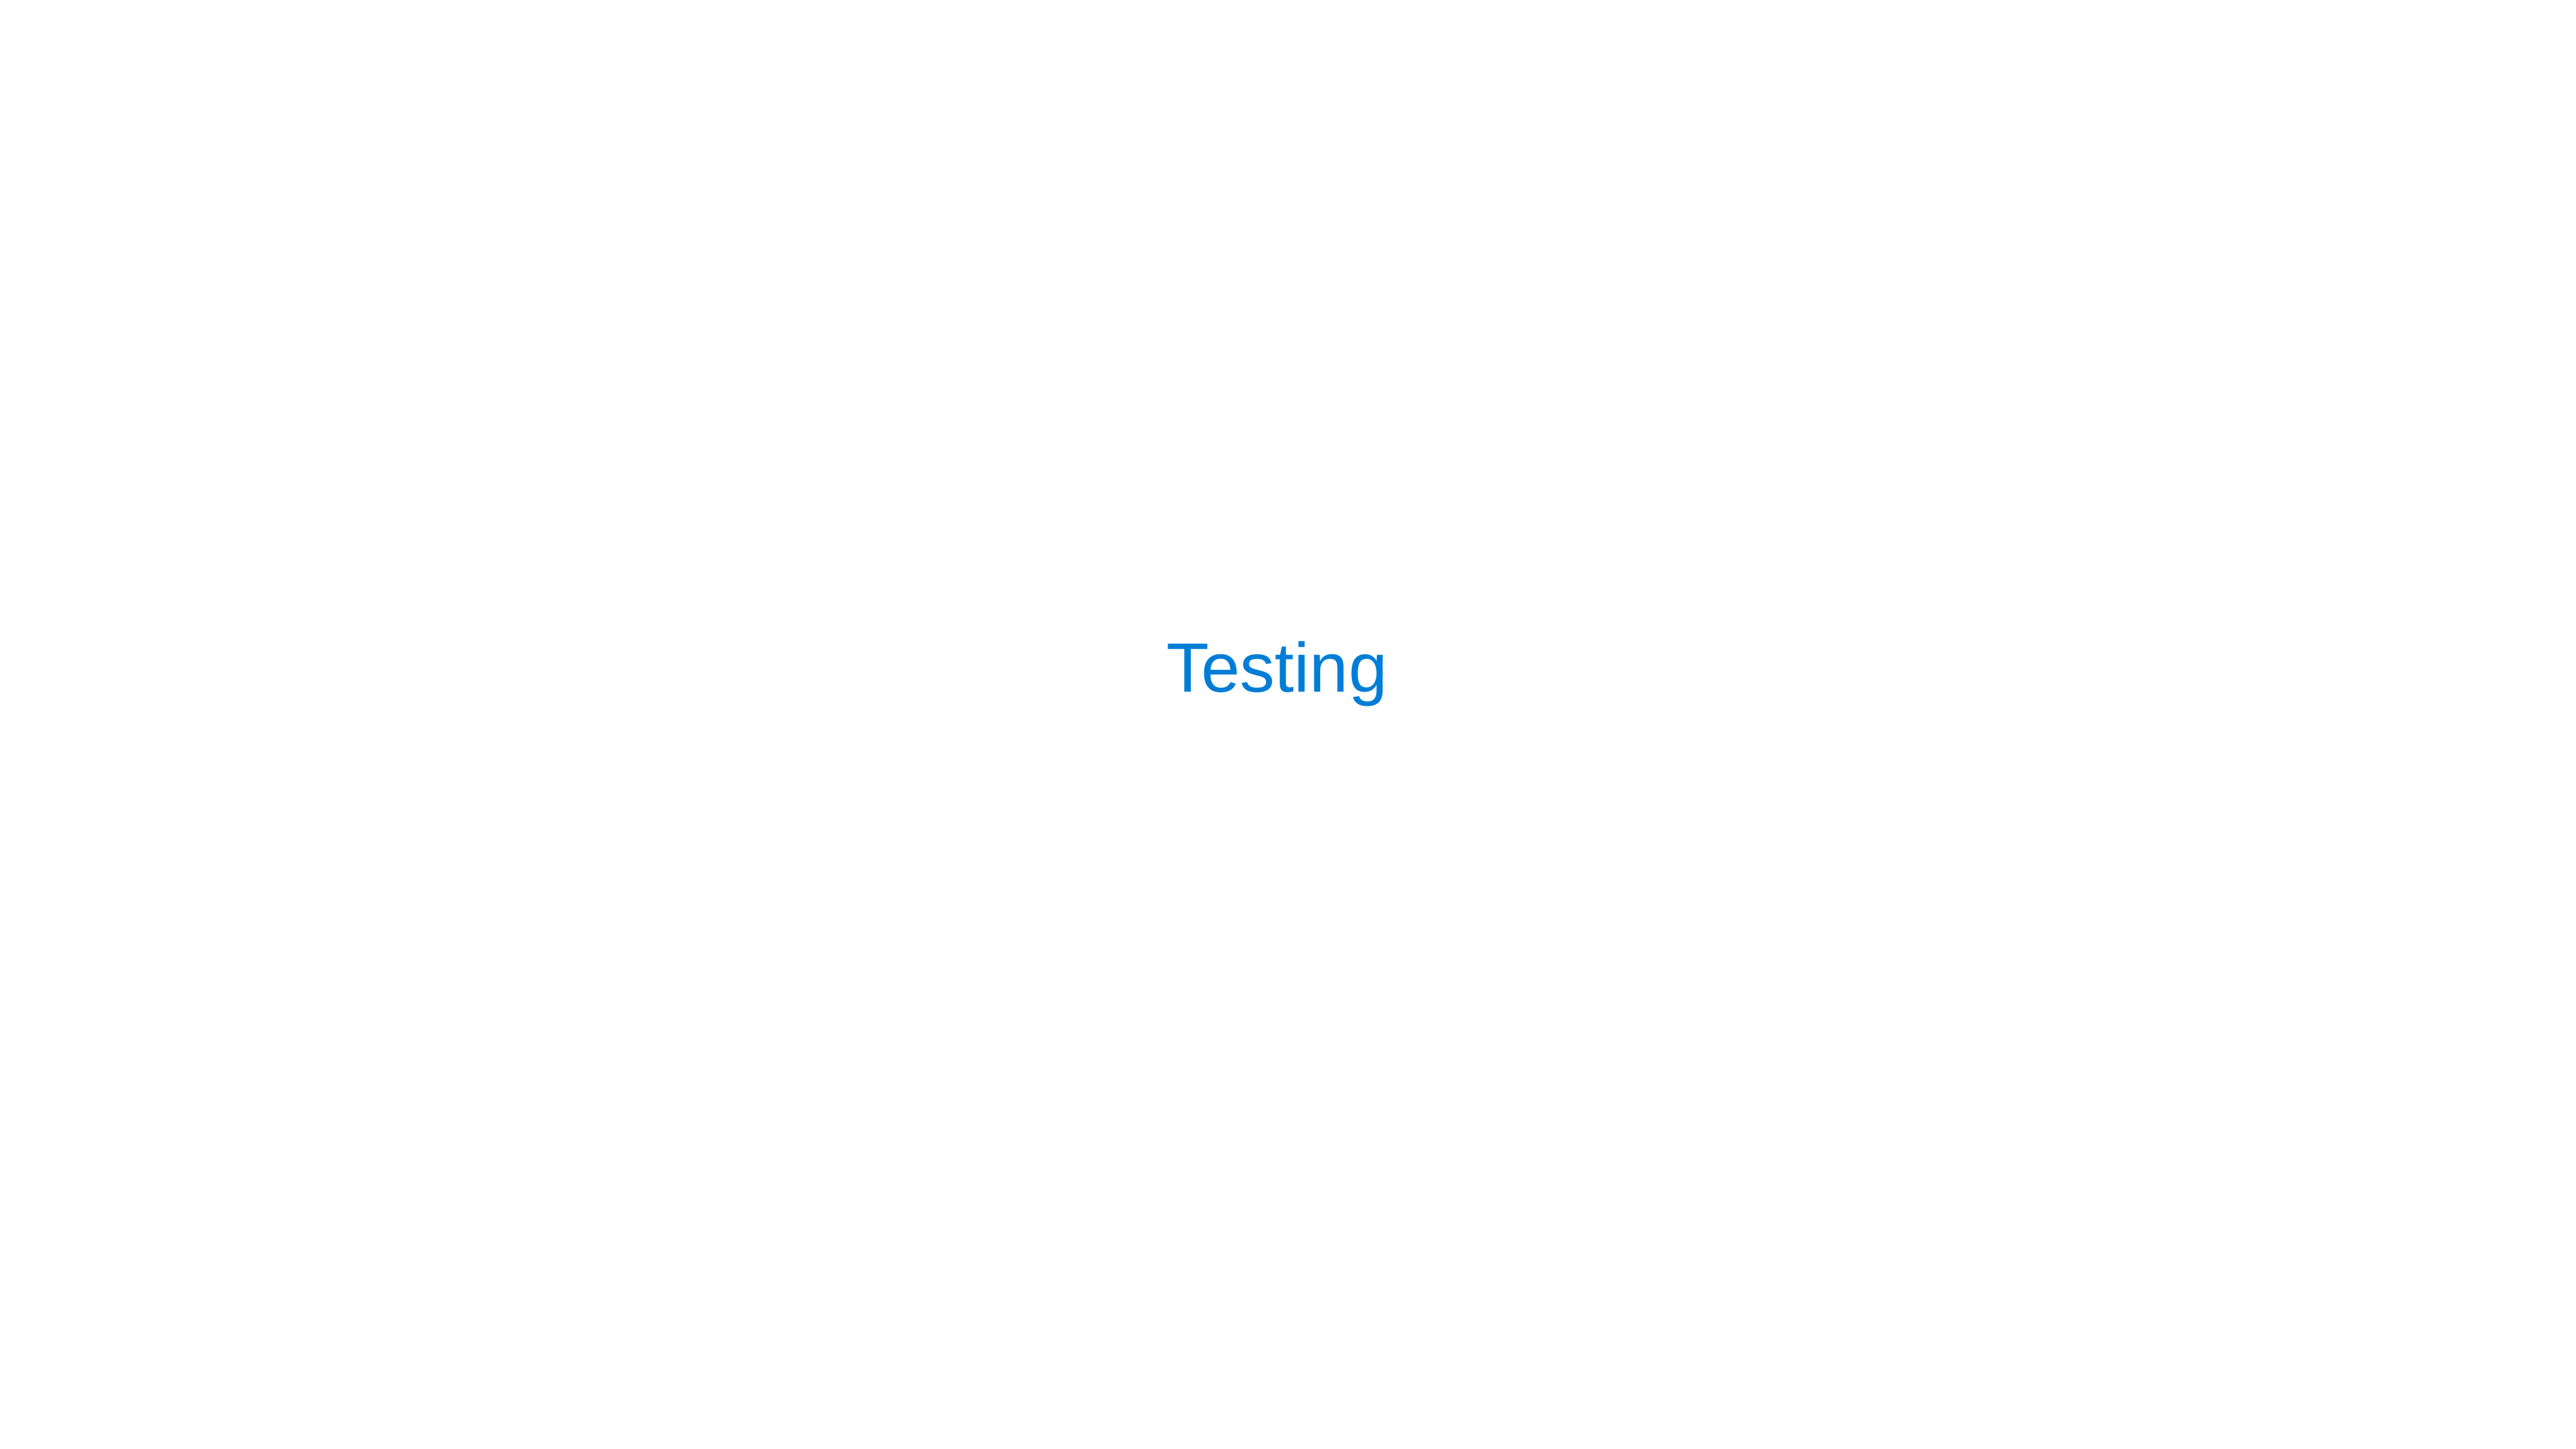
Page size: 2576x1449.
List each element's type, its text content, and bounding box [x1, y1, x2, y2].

title Testing [185, 295, 2388, 708]
